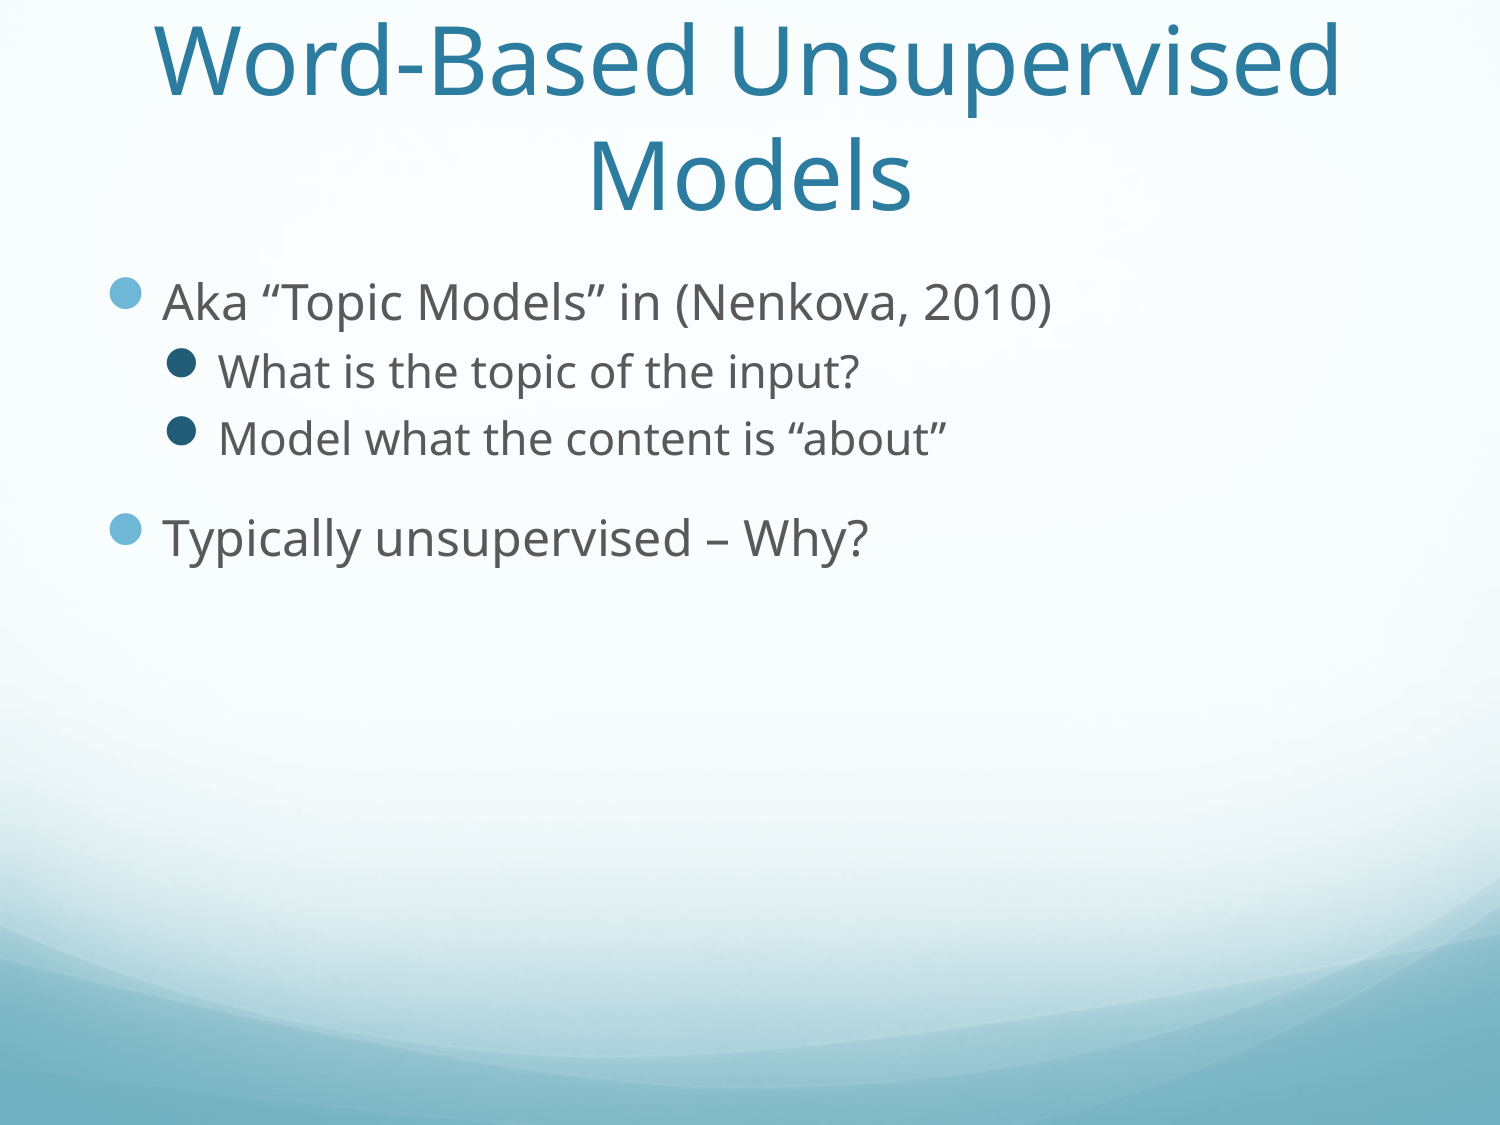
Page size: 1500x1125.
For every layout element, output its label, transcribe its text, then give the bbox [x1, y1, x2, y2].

title Word-Based Unsupervised Models [90, 17, 1410, 237]
list Aka “Topic Models” in (Nenkova, 2010) What is the topic of the input? Model what the content is “about” Typically unsupervised – Why? [90, 262, 1410, 975]
